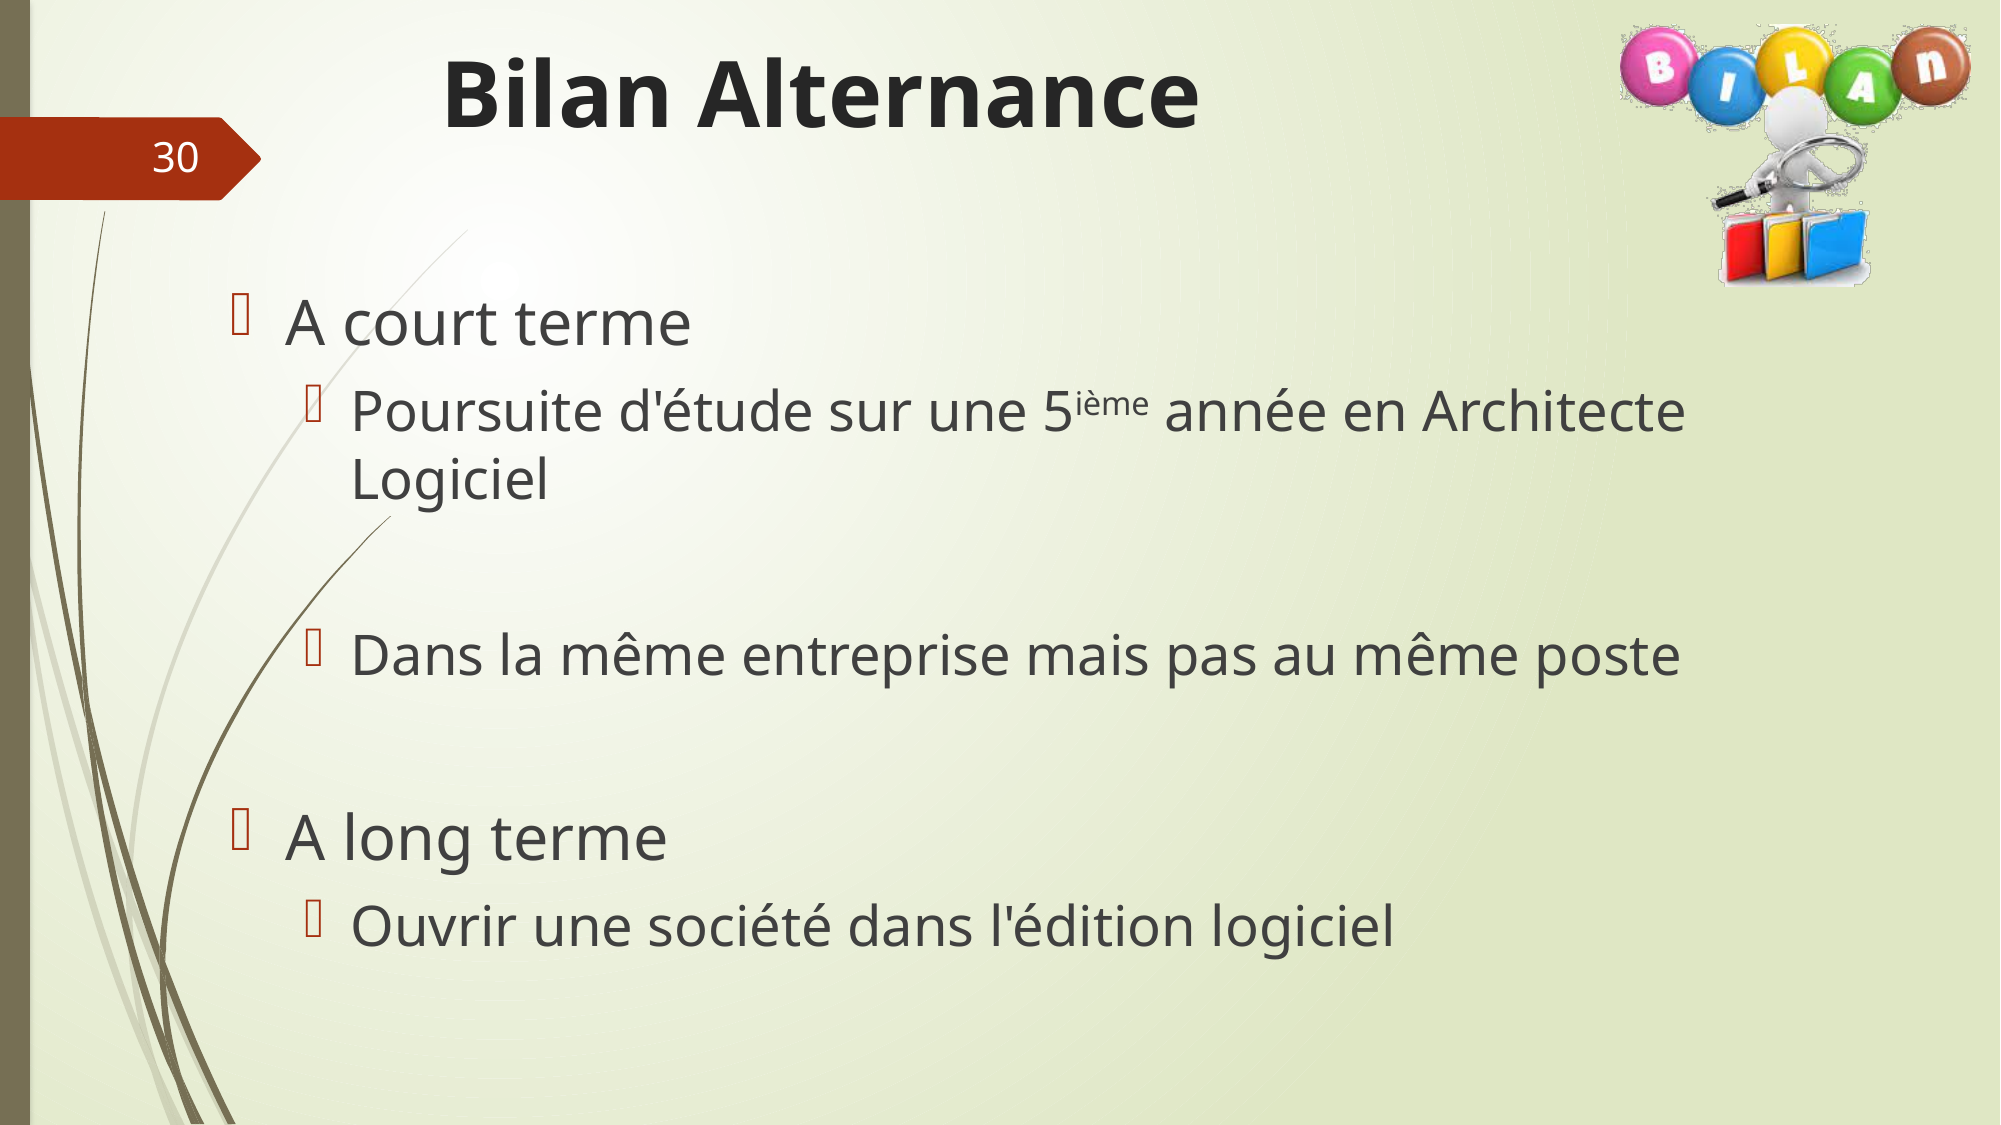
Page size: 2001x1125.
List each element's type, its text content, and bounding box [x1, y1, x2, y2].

title Bilan Alternance [425, 28, 1616, 239]
list A court terme Poursuite d'étude sur une 5ième année en Architecte Logiciel Dans la même entreprise mais pas au même poste A long terme Ouvrir une société dans l'édition logiciel [215, 275, 1888, 970]
picture [1620, 23, 1971, 287]
slide_number 30 [87, 129, 216, 190]
